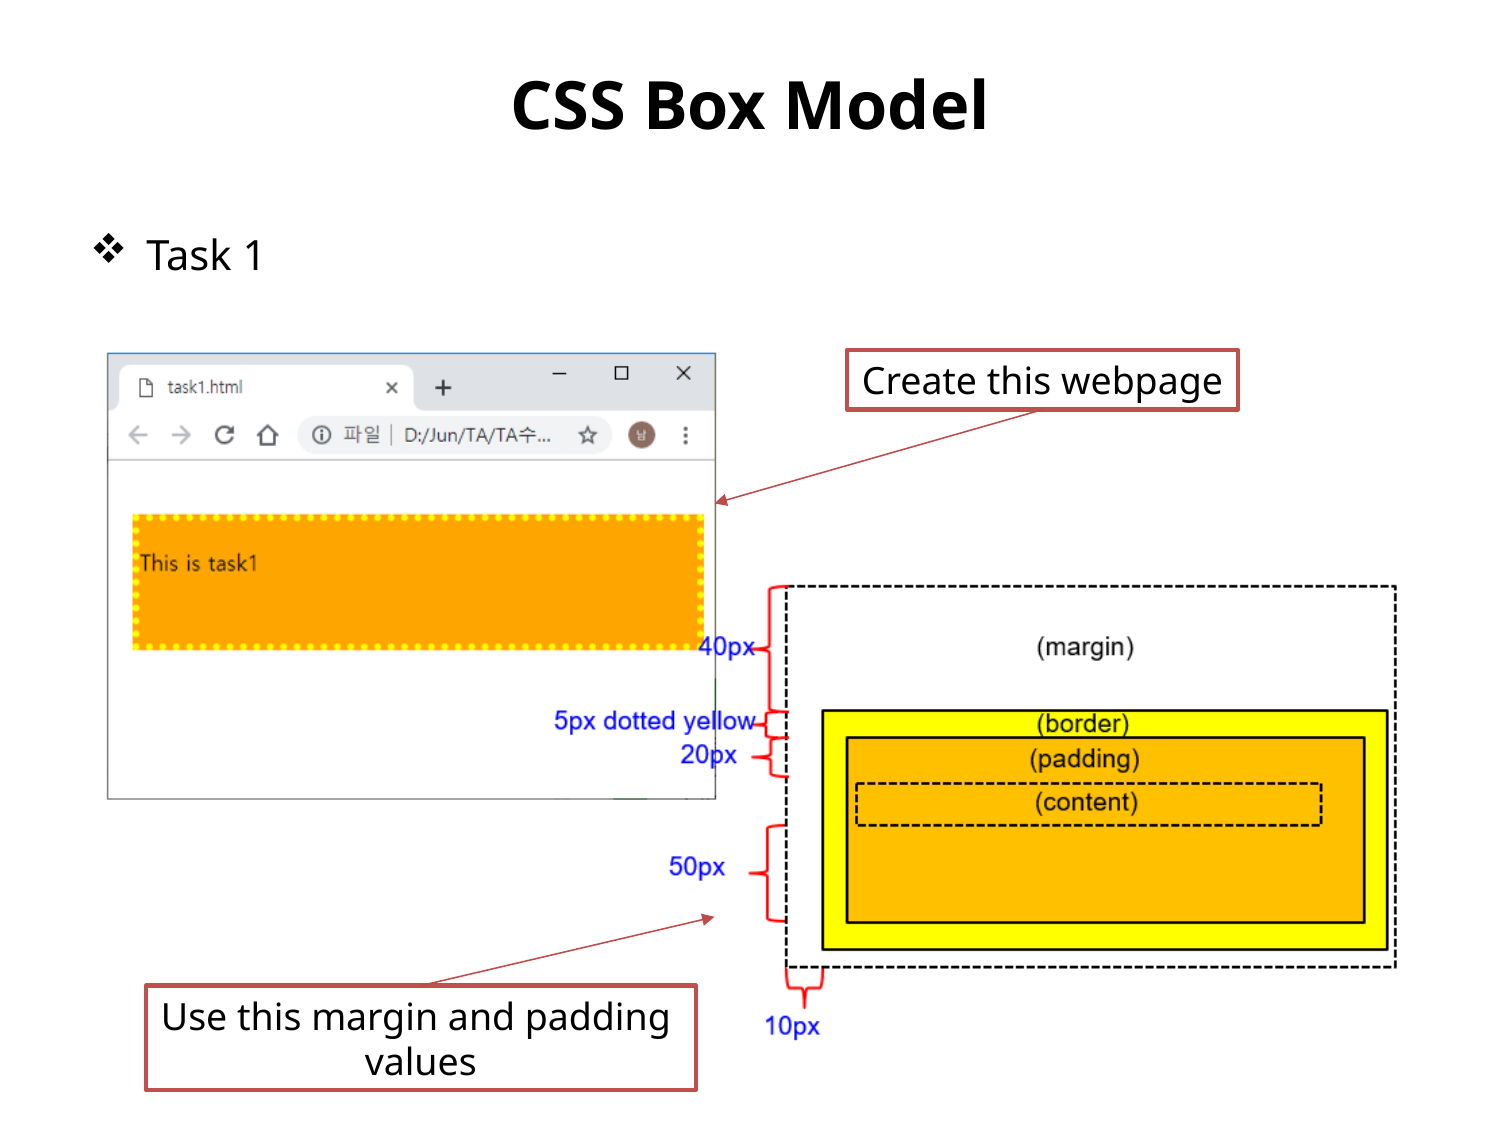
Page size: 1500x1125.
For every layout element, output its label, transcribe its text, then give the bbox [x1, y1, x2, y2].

picture [94, 337, 1405, 1048]
text_box Use this margin and padding values [144, 1055, 698, 1092]
list Task 1 [75, 196, 1425, 1071]
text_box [420, 916, 715, 986]
title CSS Box Model [75, 45, 1425, 161]
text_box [714, 410, 1043, 504]
